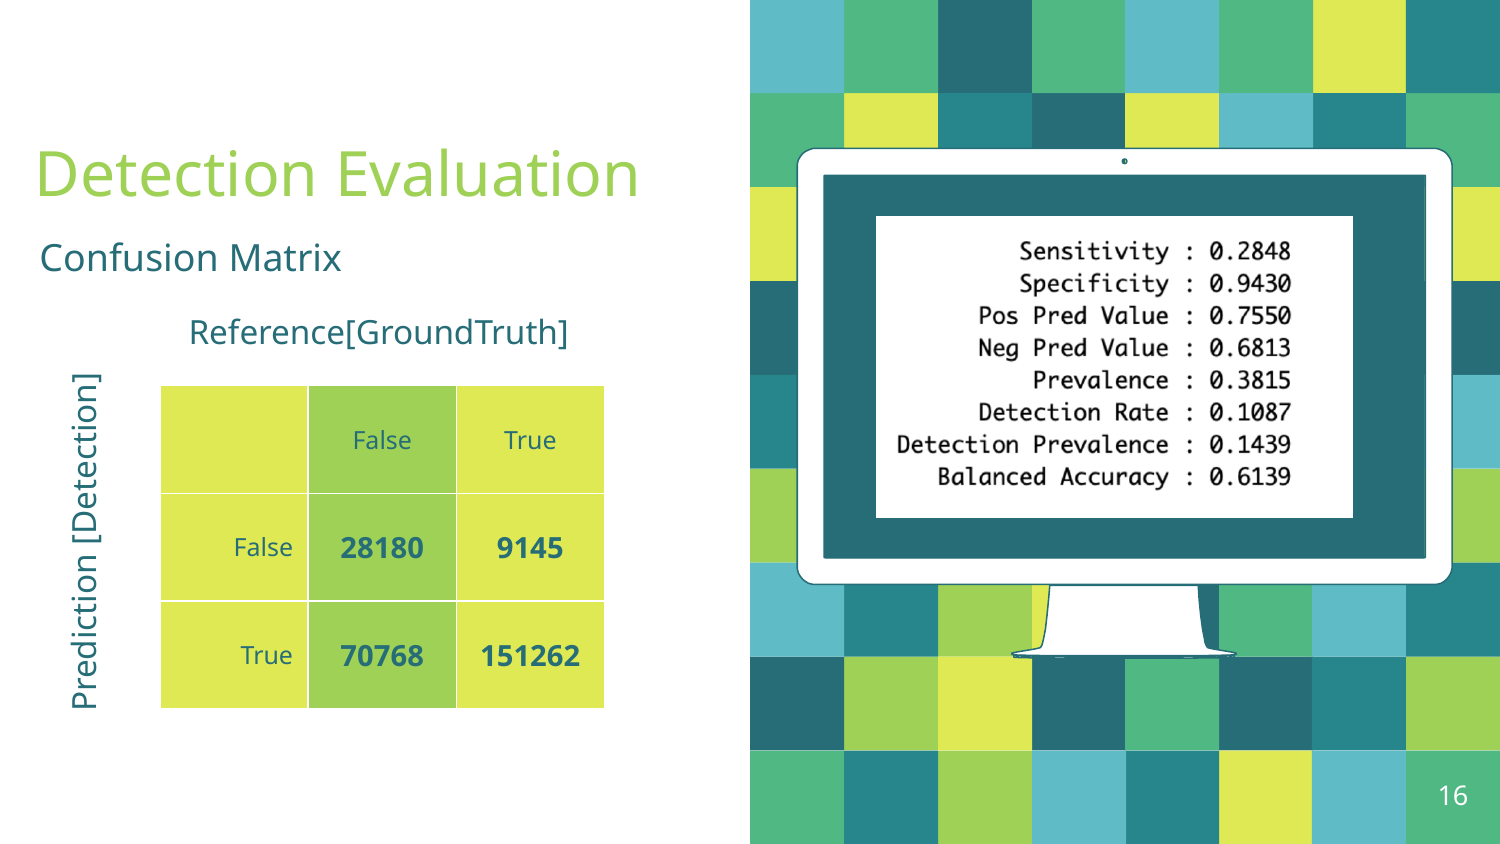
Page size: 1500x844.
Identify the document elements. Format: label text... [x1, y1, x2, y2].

table_cell 28180 [309, 494, 456, 600]
slide_number 16 [1405, 749, 1500, 844]
table_header False [309, 392, 456, 493]
table_cell False [161, 494, 307, 600]
table_cell 9145 [457, 494, 604, 600]
table_header True [457, 392, 604, 493]
text_box [797, 148, 1453, 659]
table_cell True [161, 602, 307, 708]
list Confusion Matrix [24, 218, 383, 315]
picture [876, 216, 1354, 519]
text_box Place your screenshot here [824, 175, 1425, 559]
text_box Prediction [Detection] [47, 282, 144, 727]
table_cell 151262 [457, 602, 604, 708]
title Detection Evaluation [19, 83, 714, 225]
table_header [161, 386, 307, 493]
text_box Reference[GroundTruth] [173, 295, 619, 392]
table_cell 70768 [309, 602, 456, 708]
